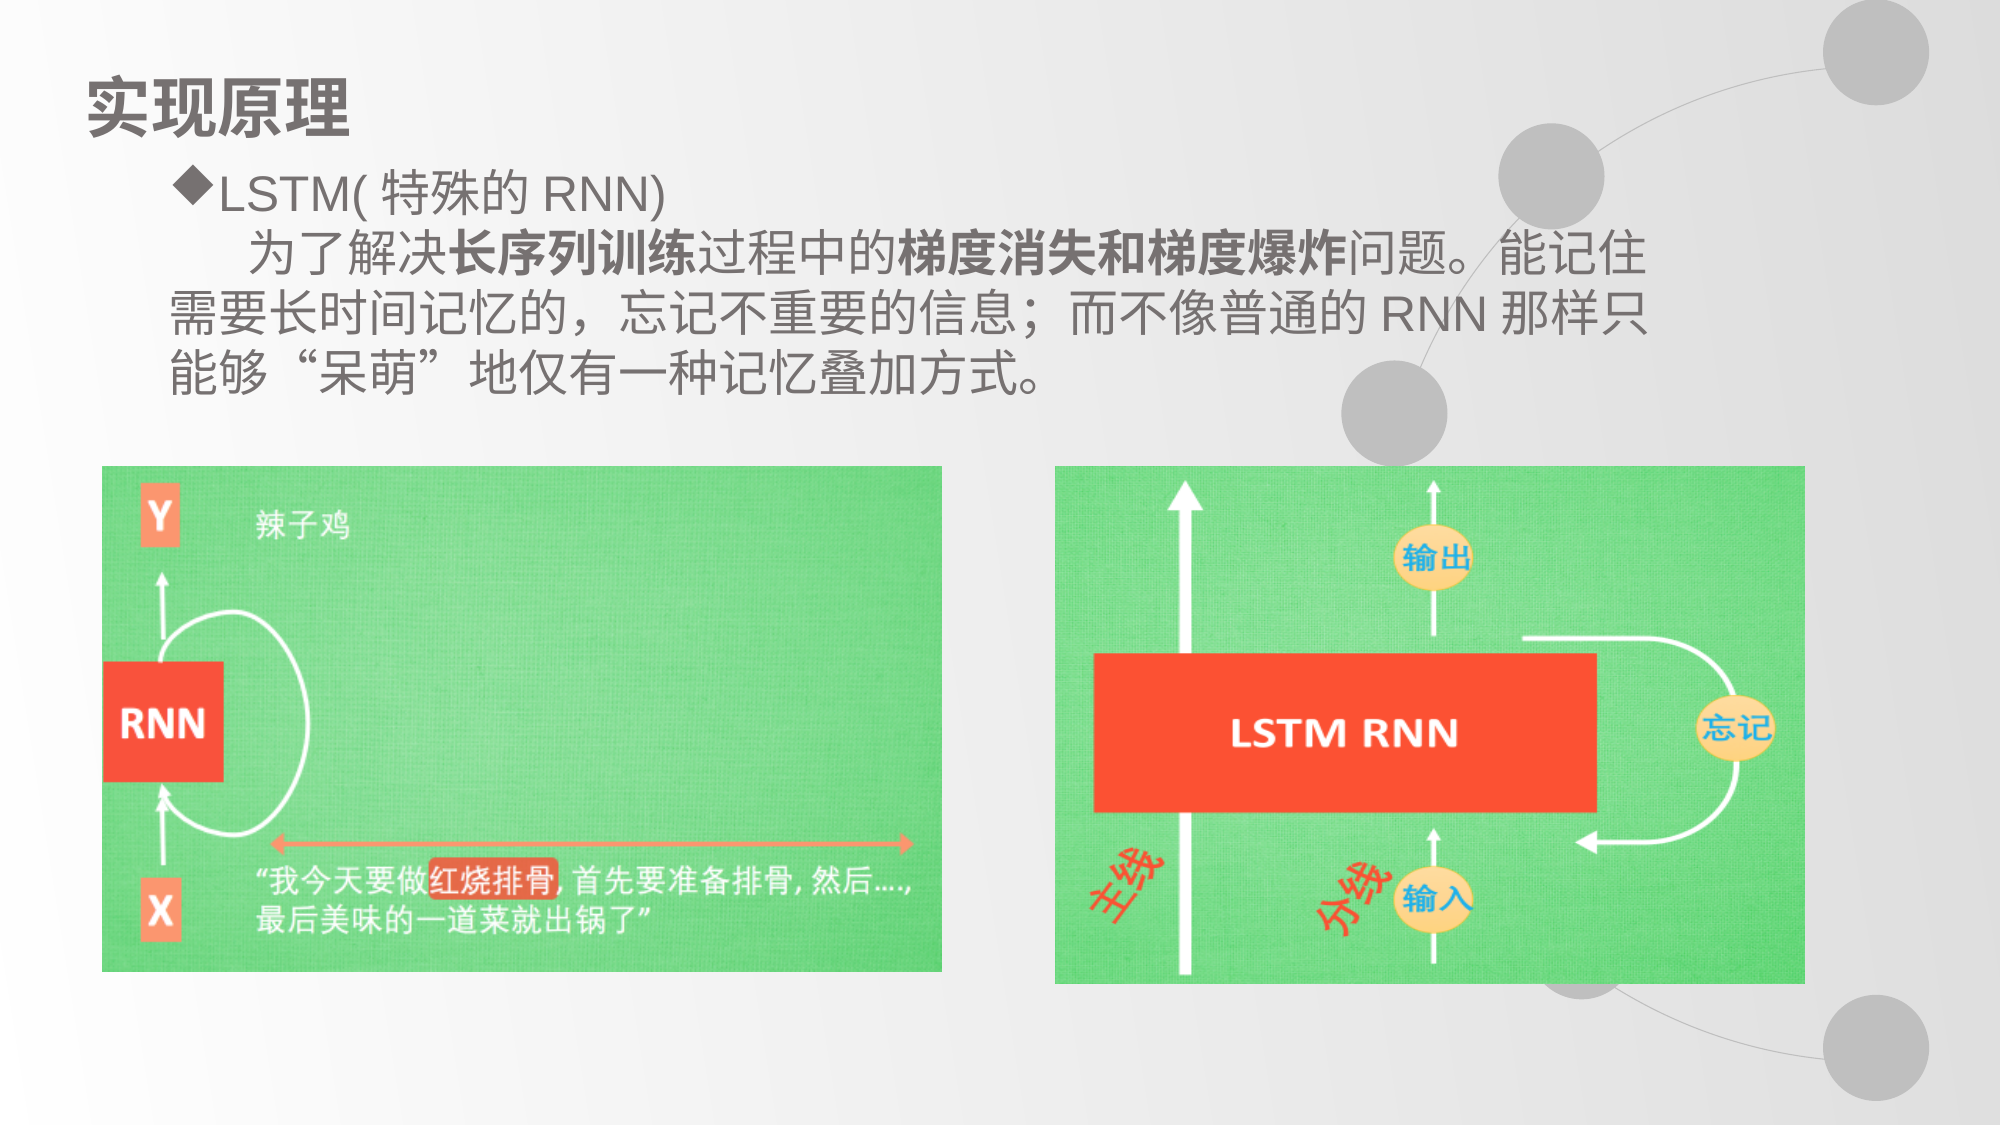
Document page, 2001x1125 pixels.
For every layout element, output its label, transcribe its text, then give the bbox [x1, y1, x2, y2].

text_box LSTM(特殊的RNN) 为了解决长序列训练过程中的梯度消失和梯度爆炸问题。能记住需要长时间记忆的，忘记不重要的信息；而不像普通的RNN那样只能够“呆萌”地仅有一种记忆叠加方式。 [153, 154, 1337, 409]
picture [102, 466, 942, 972]
text_box 实现原理 [69, 58, 685, 154]
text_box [1337, 0, 2000, 1101]
picture [1055, 466, 1805, 984]
